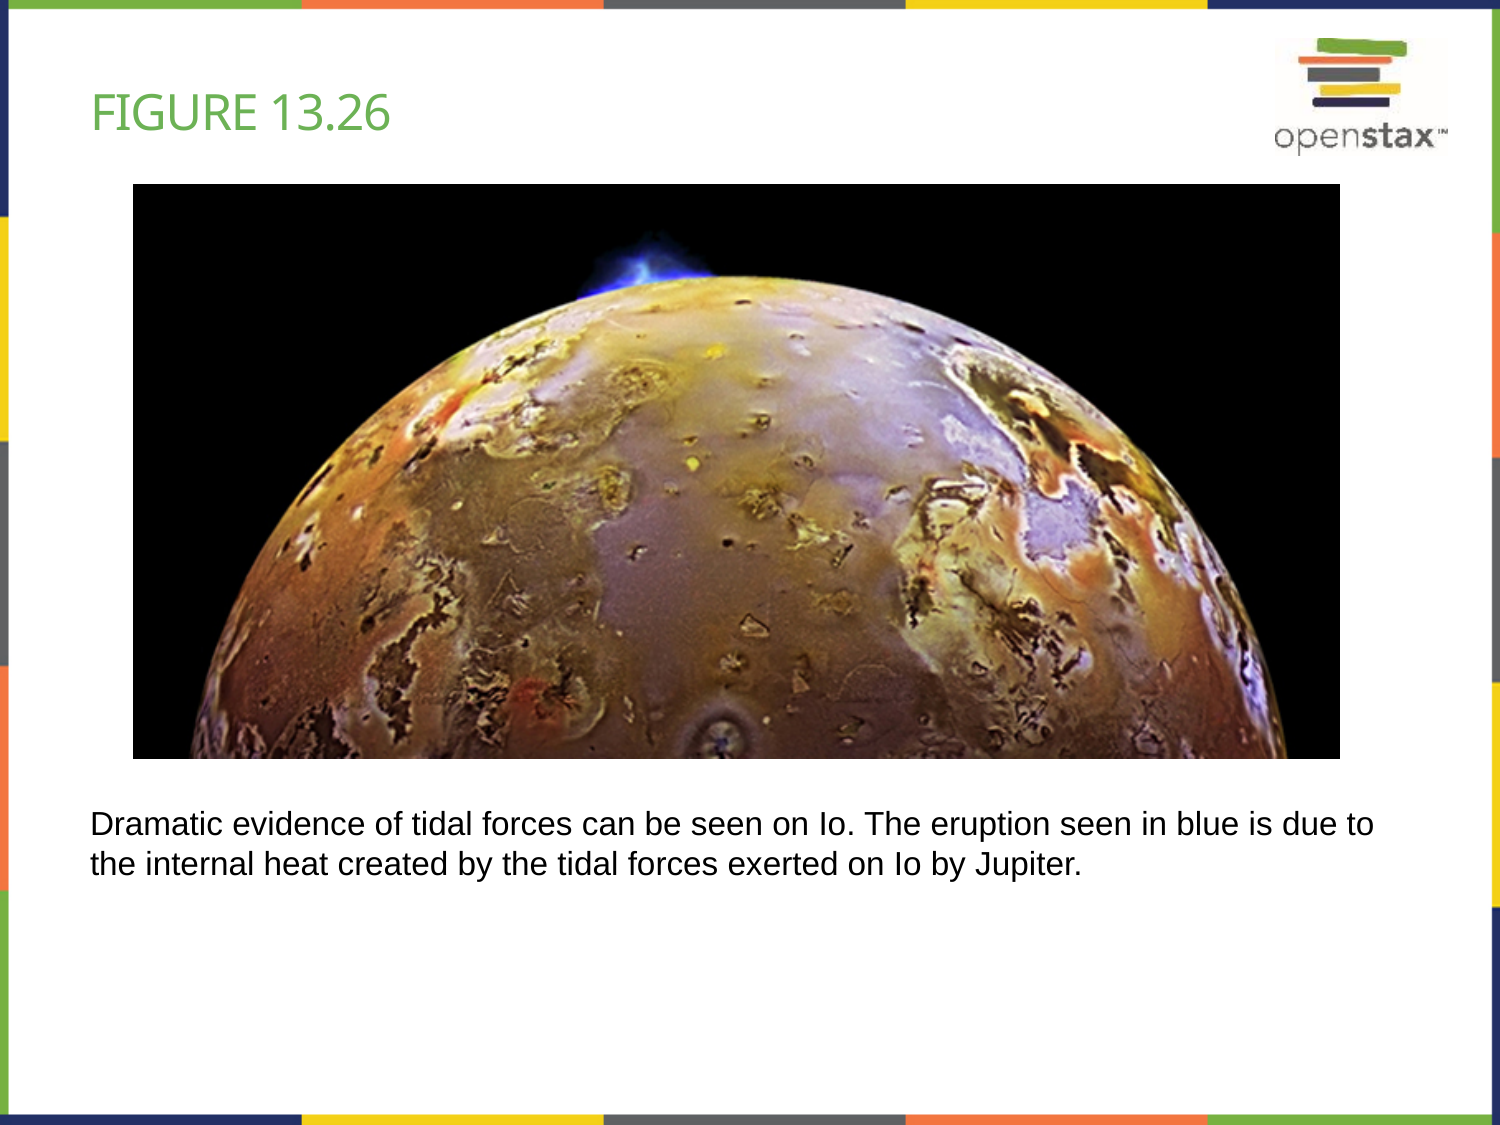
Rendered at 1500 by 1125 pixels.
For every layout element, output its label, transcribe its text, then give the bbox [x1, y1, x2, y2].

list Dramatic evidence of tidal forces can be seen on Io. The eruption seen in blue is due to the internal heat created by the tidal forces exerted on Io by Jupiter. [75, 794, 1398, 986]
title Figure 13.26 [75, 39, 1274, 148]
picture [0, 0, 1500, 1125]
